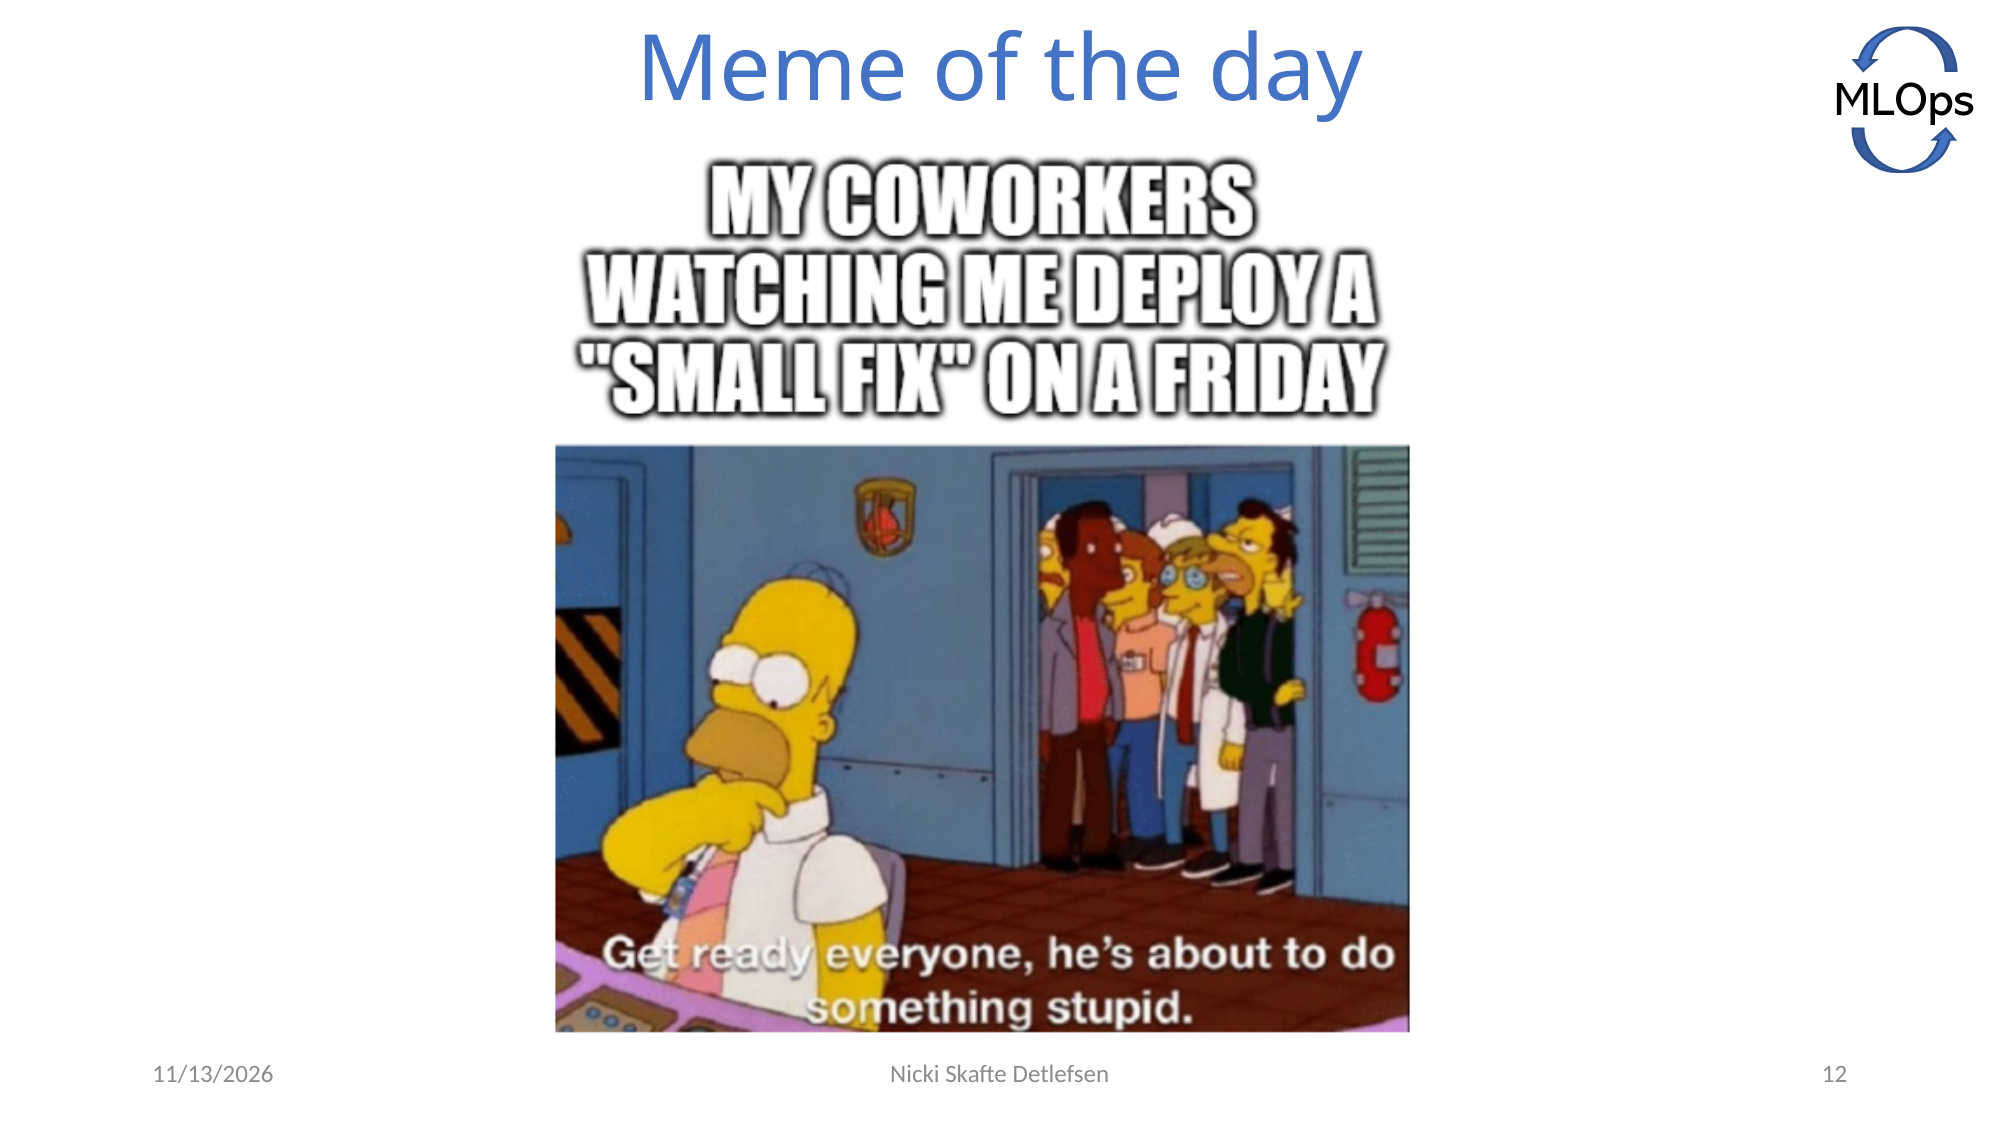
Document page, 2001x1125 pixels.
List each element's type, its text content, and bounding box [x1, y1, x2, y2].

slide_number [137, 1042, 588, 1103]
picture [1863, 22, 1978, 180]
title Meme of the day [137, 0, 1863, 180]
slide_number 12 [1412, 1042, 1863, 1103]
footer Nicki Skafte Detlefsen [662, 1043, 1338, 1103]
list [547, 142, 1417, 1043]
